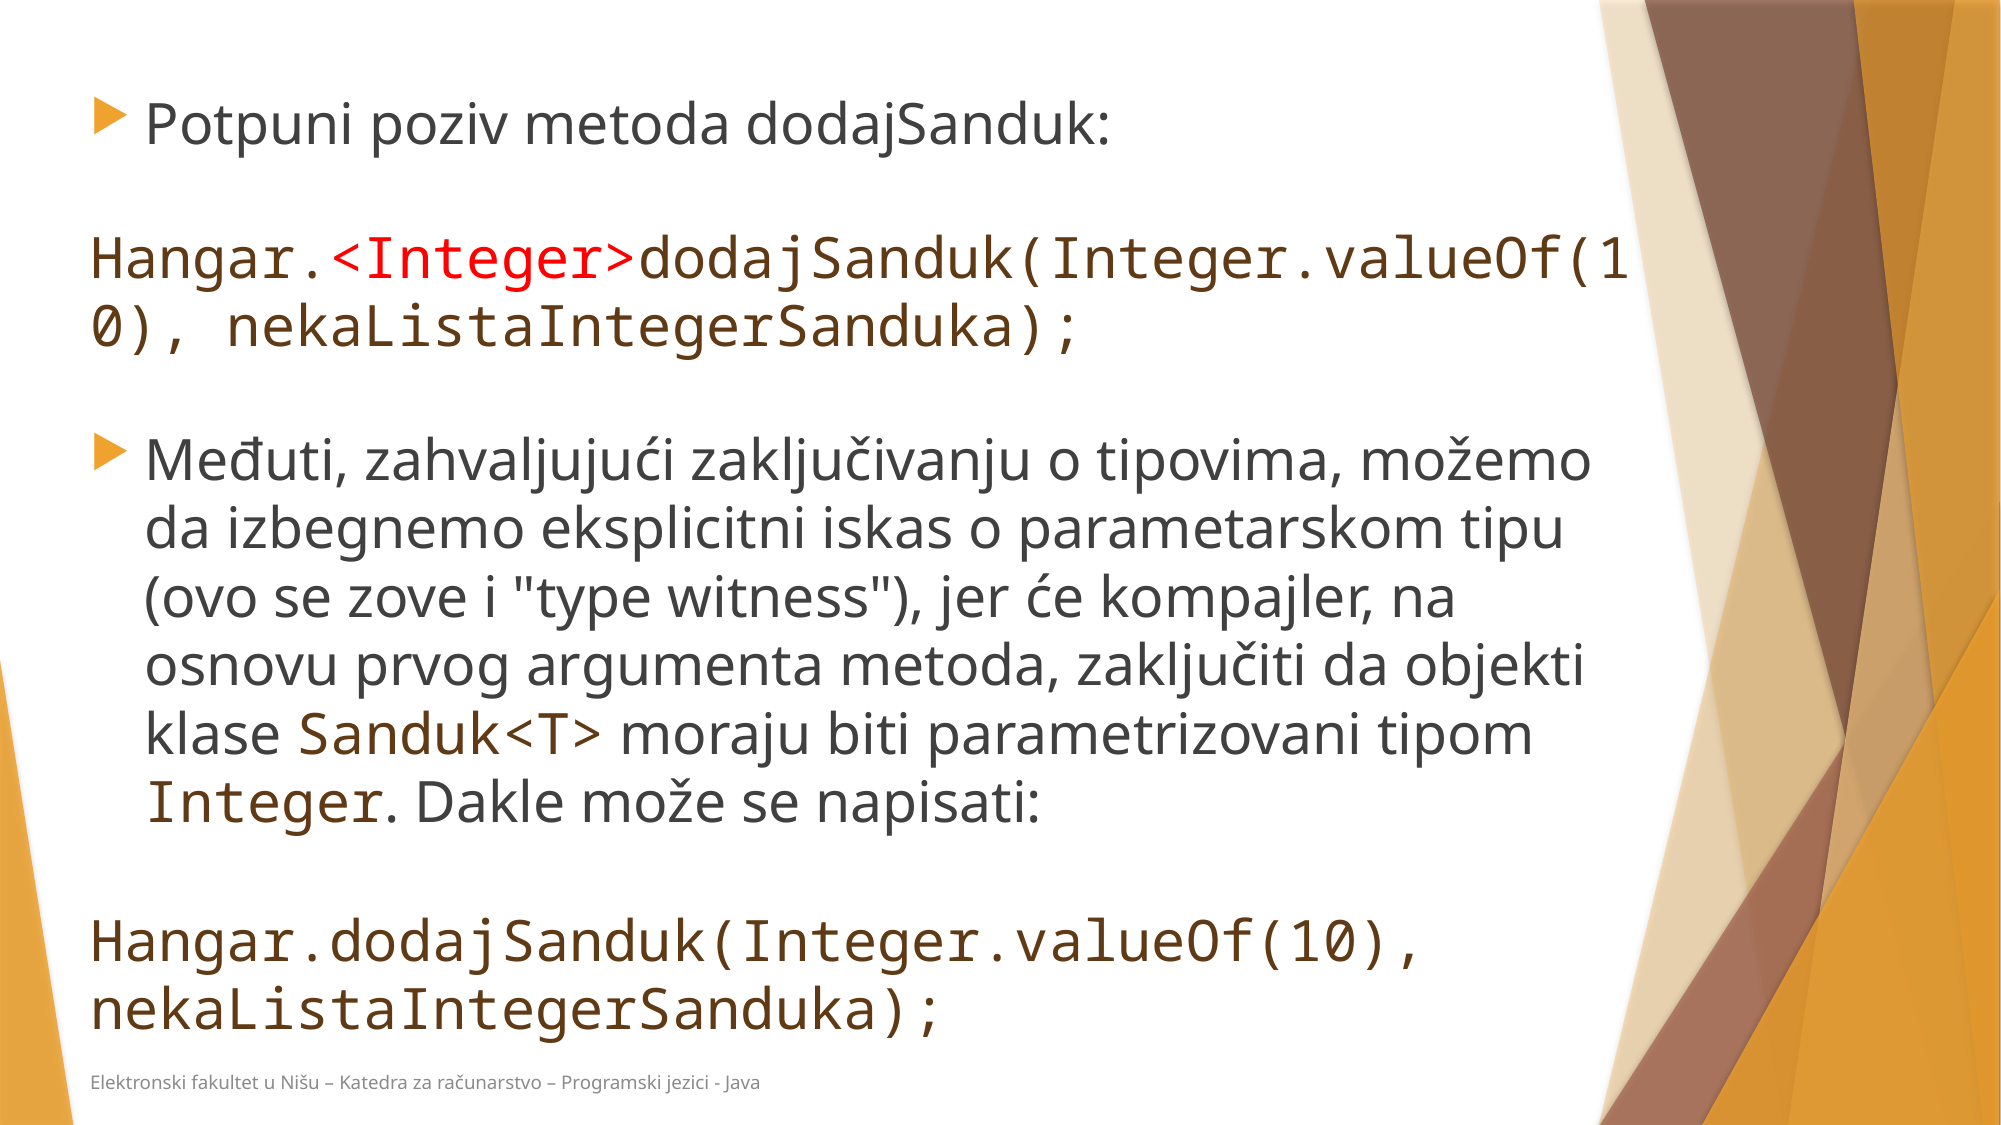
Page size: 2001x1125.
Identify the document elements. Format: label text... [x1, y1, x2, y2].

footer Elektronski fakultet u Nišu – Katedra za računarstvo – Programski jezici - Java [75, 1053, 1145, 1114]
list Potpuni poziv metoda dodajSanduk: Hangar.<Integer>dodajSanduk(Integer.valueOf(10), nekaListaIntegerSanduka); Međuti, zahvaljujući zaključivanju o tipovima, možemo da izbegnemo eksplicitni iskas o parametarskom tipu (ovo se zove i "type witness"), jer će kompajler, na osnovu prvog argumenta metoda, zaključiti da objekti klase Sanduk<T> moraju biti parametrizovani tipom Integer. Dakle može se napisati: Hangar.dodajSanduk(Integer.valueOf(10), nekaListaIntegerSanduka); [75, 80, 1656, 1054]
